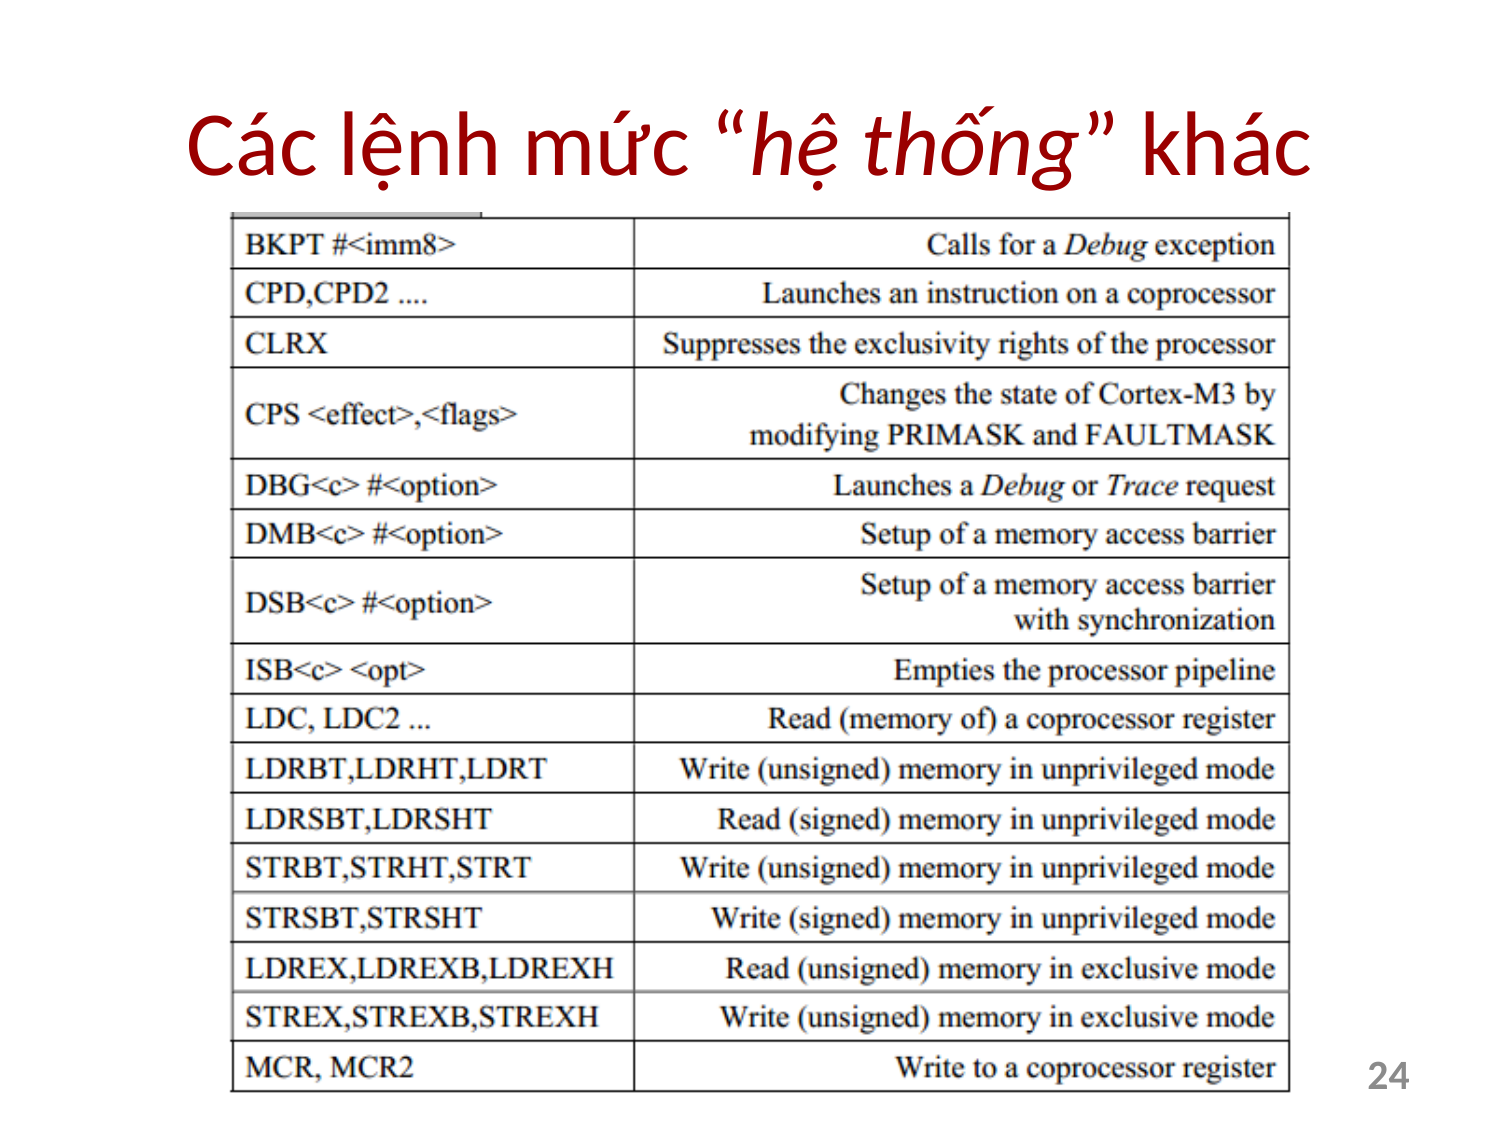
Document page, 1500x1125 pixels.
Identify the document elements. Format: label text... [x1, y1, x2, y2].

picture [224, 212, 1298, 1101]
title Các lệnh mức “hệ thống” khác [75, 45, 1425, 233]
slide_number 24 [1300, 1042, 1425, 1103]
